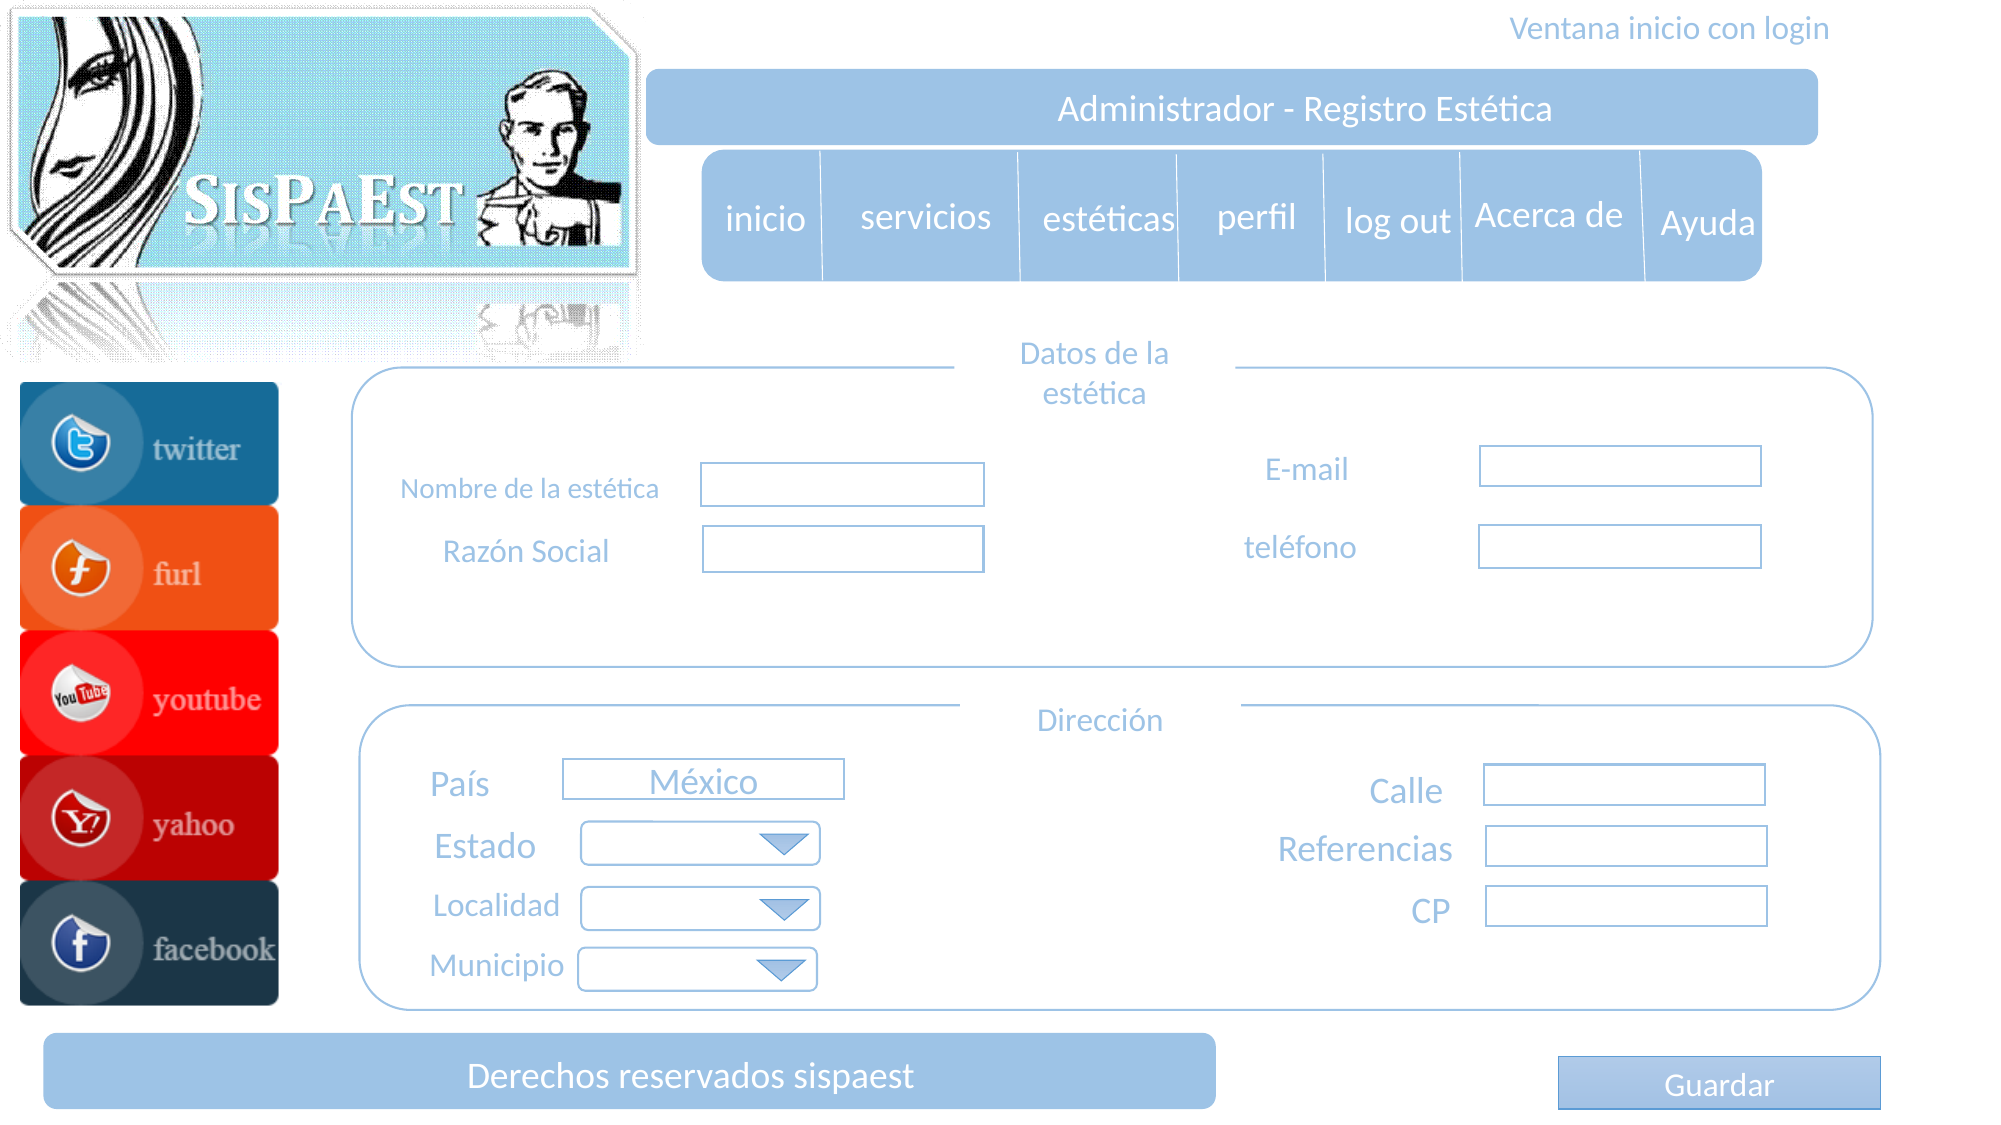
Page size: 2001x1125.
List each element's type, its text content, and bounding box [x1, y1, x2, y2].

text_box Ayuda [1762, 190, 1772, 251]
text_box Ventana inicio con login [1340, 0, 2000, 54]
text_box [351, 328, 1873, 667]
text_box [1639, 150, 1646, 292]
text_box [1646, 150, 1762, 285]
picture [20, 381, 282, 1009]
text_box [702, 150, 1639, 285]
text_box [359, 682, 1881, 1010]
text_box Guardar [1558, 1056, 1881, 1110]
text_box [646, 69, 1818, 145]
picture [0, 0, 646, 363]
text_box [44, 1033, 1215, 1109]
